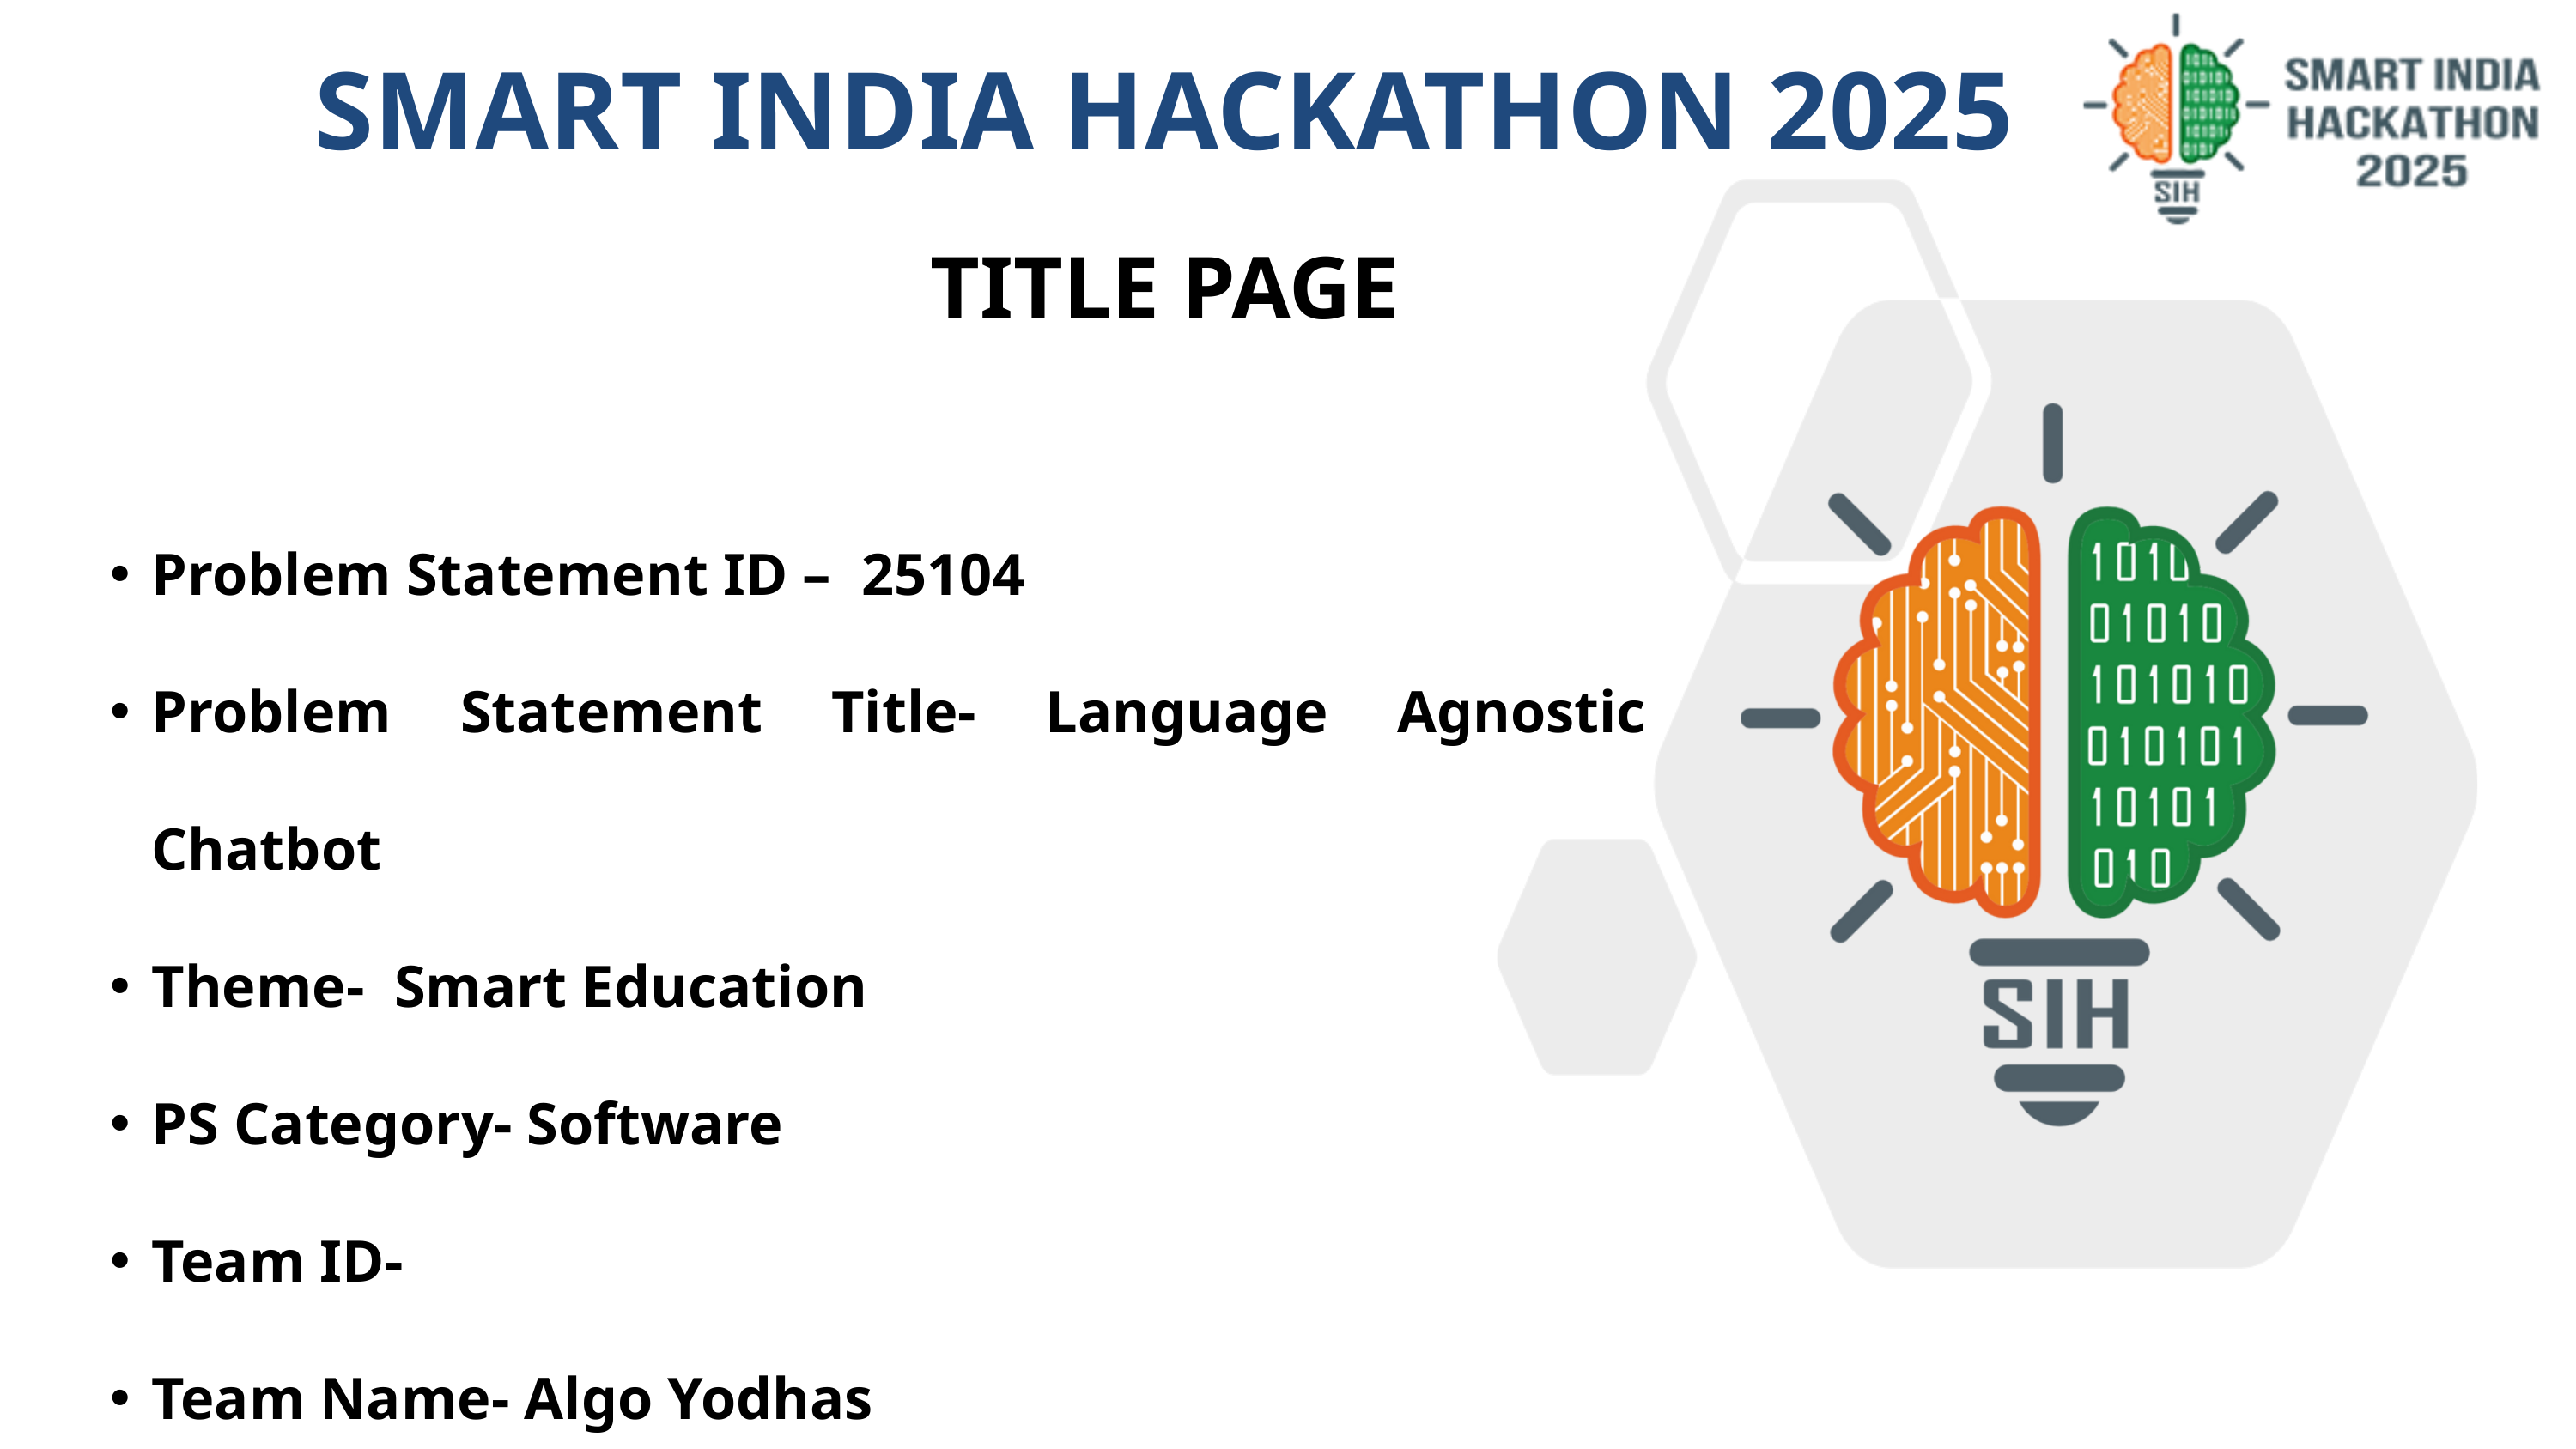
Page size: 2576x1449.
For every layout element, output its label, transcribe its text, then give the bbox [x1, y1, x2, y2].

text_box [2079, 1, 2547, 239]
text_box Problem Statement ID – 25104 Problem Statement Title- Language Agnostic Chatbot Theme- Smart Education PS Category- Software Team ID- Team Name- Algo Yodhas [70, 392, 1647, 1432]
text_box [1497, 246, 2478, 1269]
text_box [1741, 403, 2418, 1127]
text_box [70, 0, 2260, 328]
